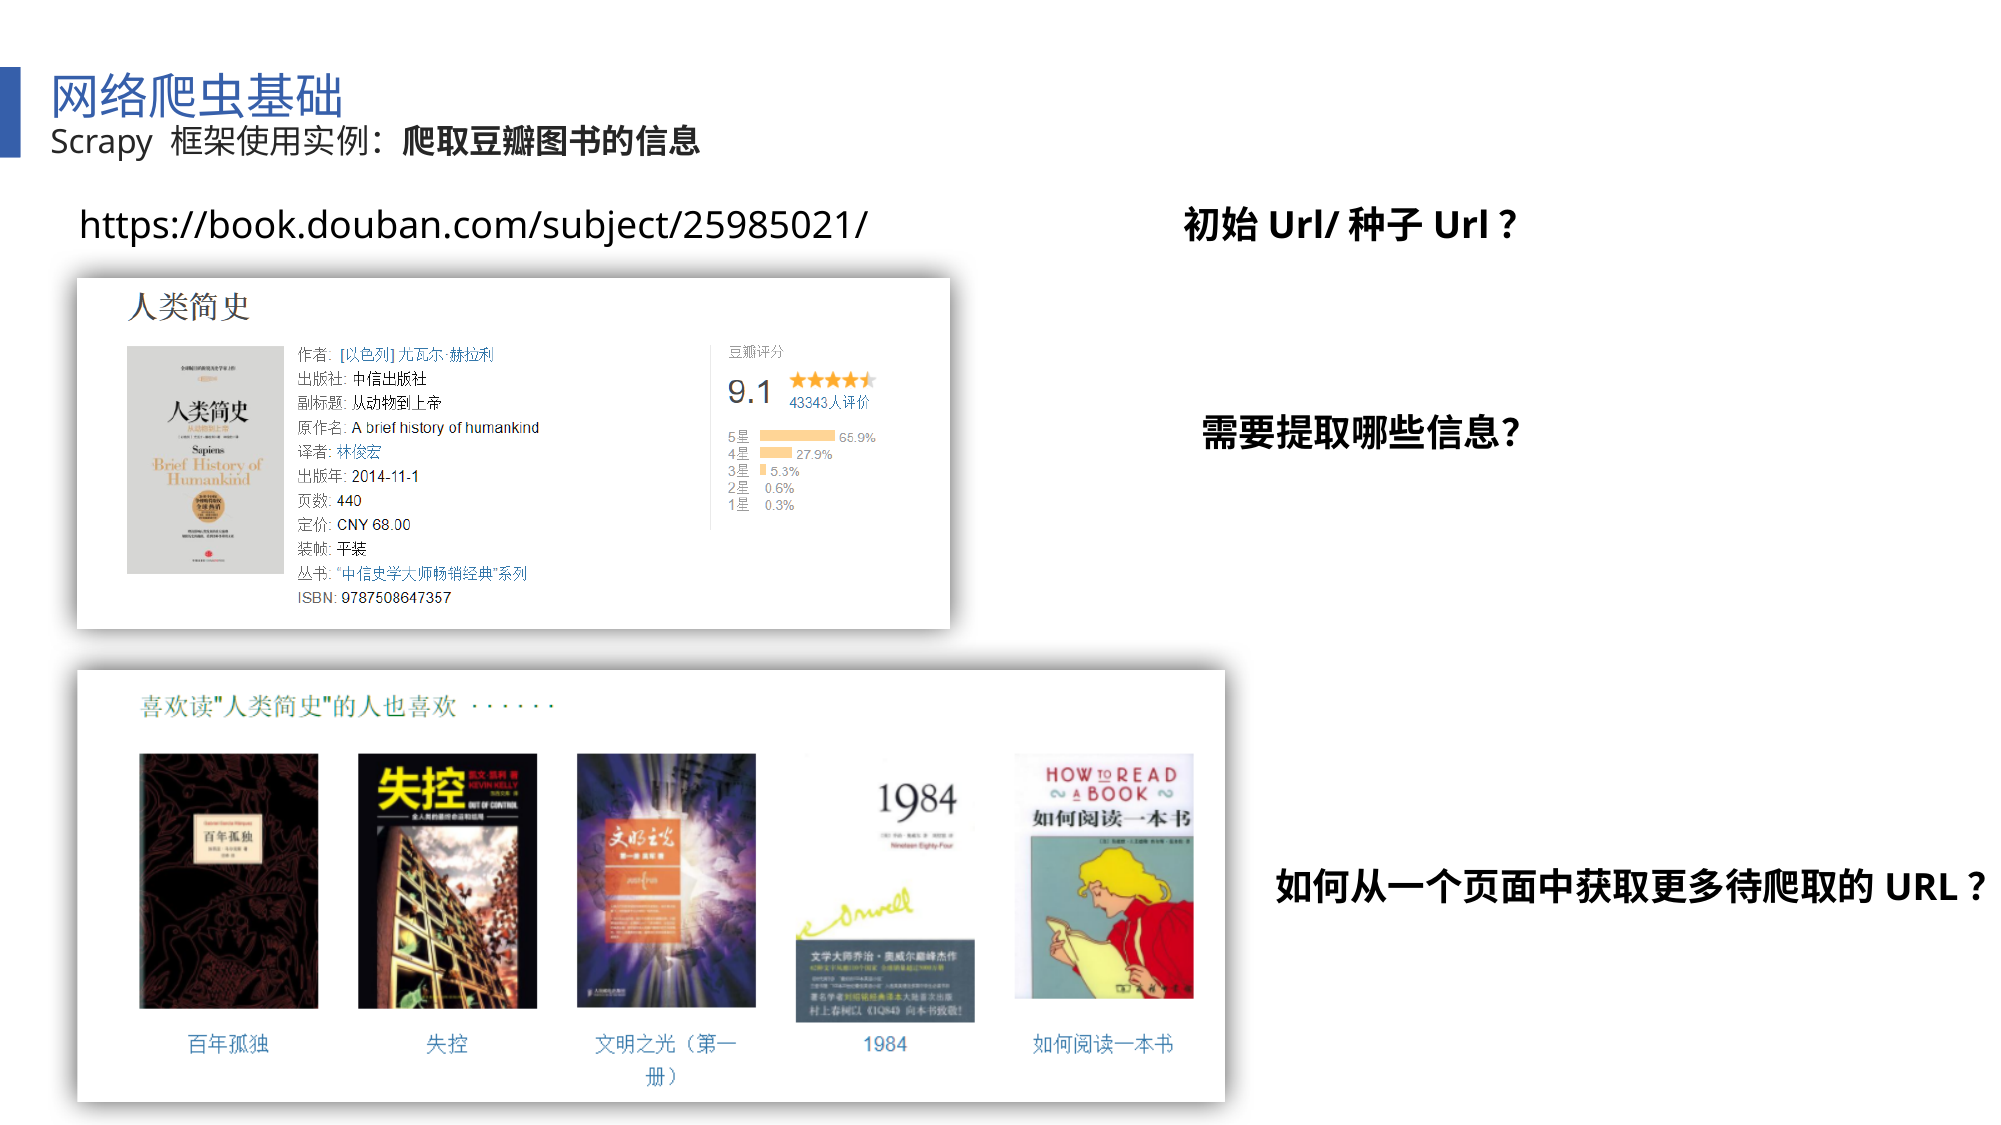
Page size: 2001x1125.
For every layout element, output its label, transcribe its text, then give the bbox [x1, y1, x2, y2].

text_box https://book.douban.com/subject/25985021/ [63, 193, 884, 254]
picture [77, 278, 950, 629]
text_box 如何从一个页面中获取更多待爬取的URL？ [1260, 855, 2000, 916]
picture [77, 670, 1226, 1102]
text_box 初始Url/种子Url？ [1169, 193, 1551, 254]
list 网络爬虫基础 [35, 64, 1112, 116]
text_box 需要提取哪些信息？ [1186, 401, 1554, 462]
list Scrapy 框架使用实例：爬取豆瓣图书的信息 [35, 116, 1112, 170]
